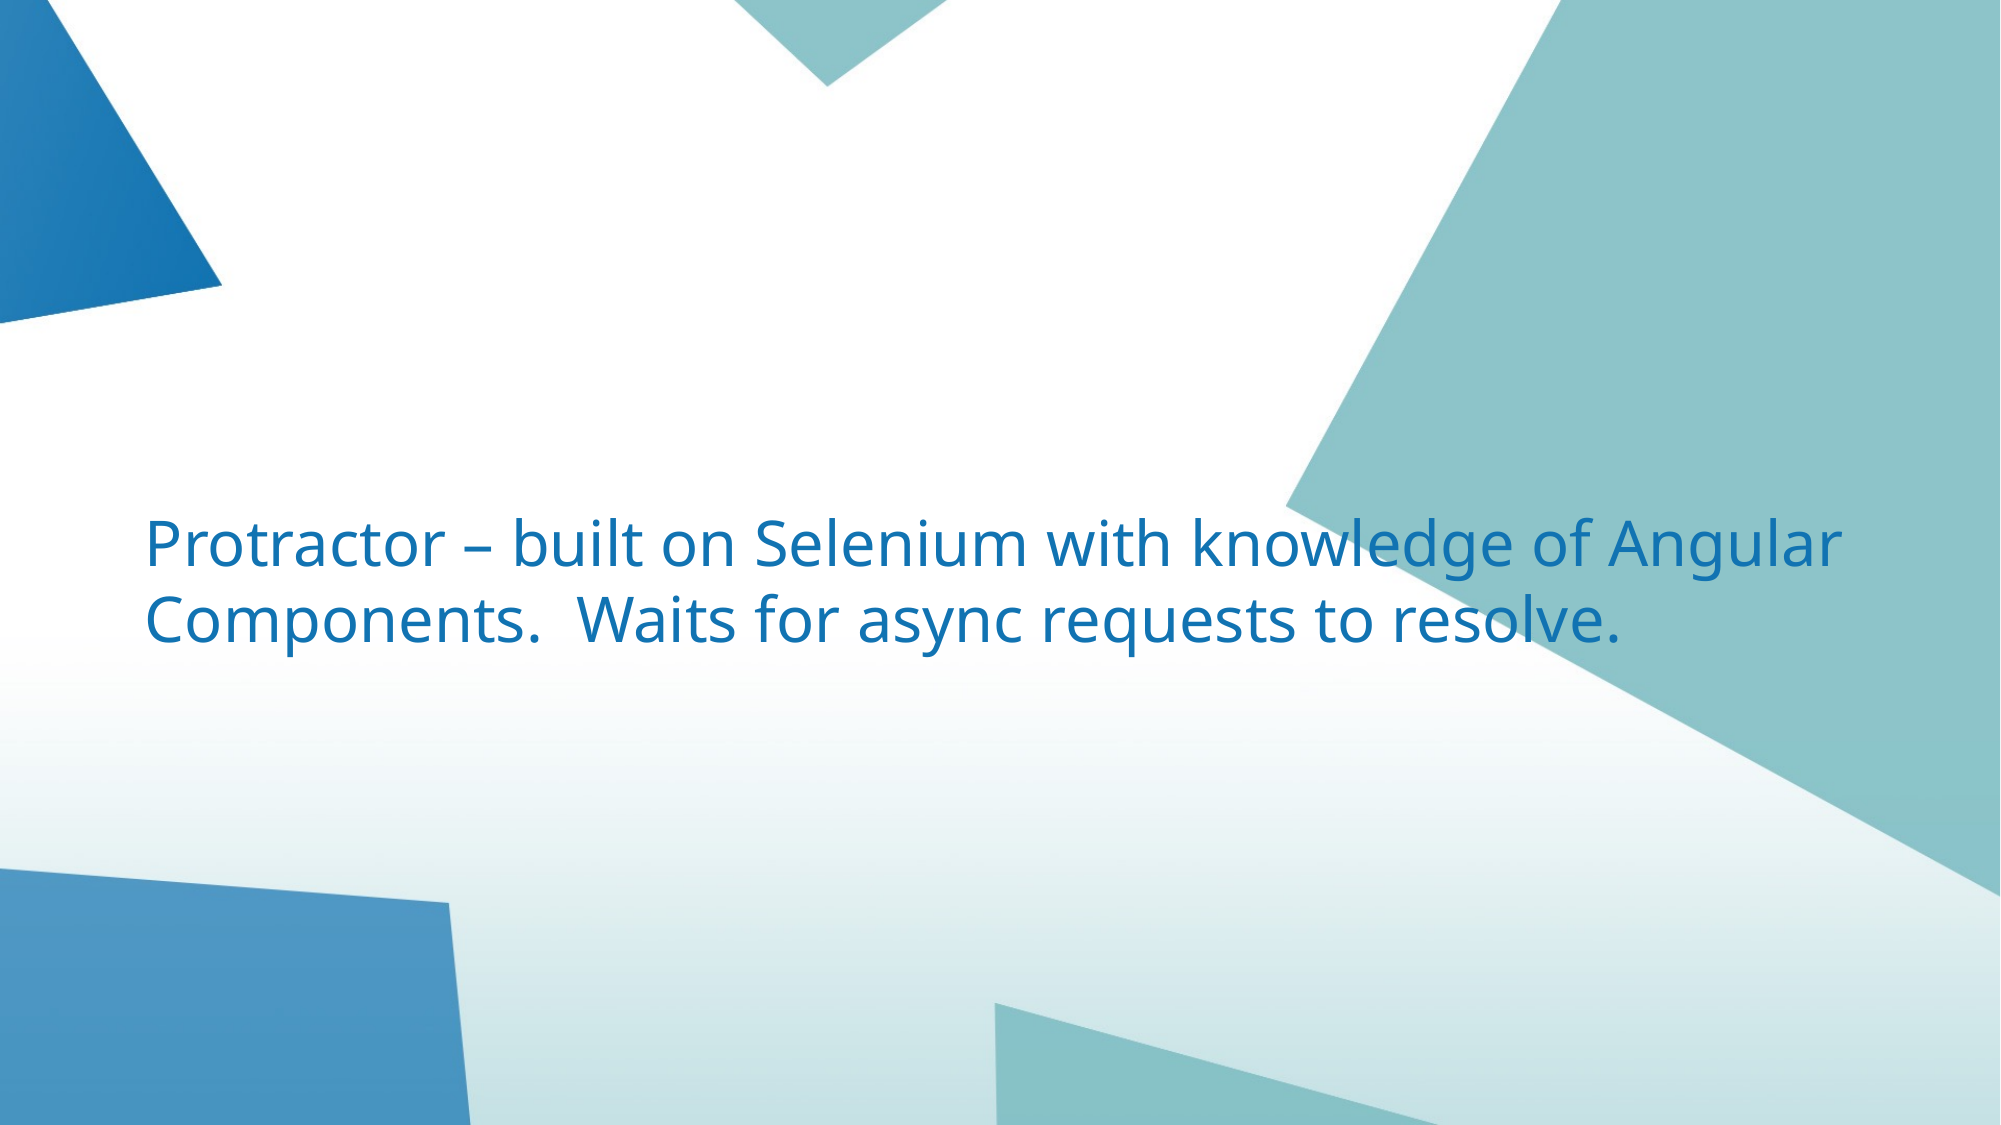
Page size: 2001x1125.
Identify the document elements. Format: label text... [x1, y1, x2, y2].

title Protractor – built on Selenium with knowledge of Angular Components. Waits for async requests to resolve. [136, 470, 1863, 689]
picture [0, 0, 2001, 1125]
